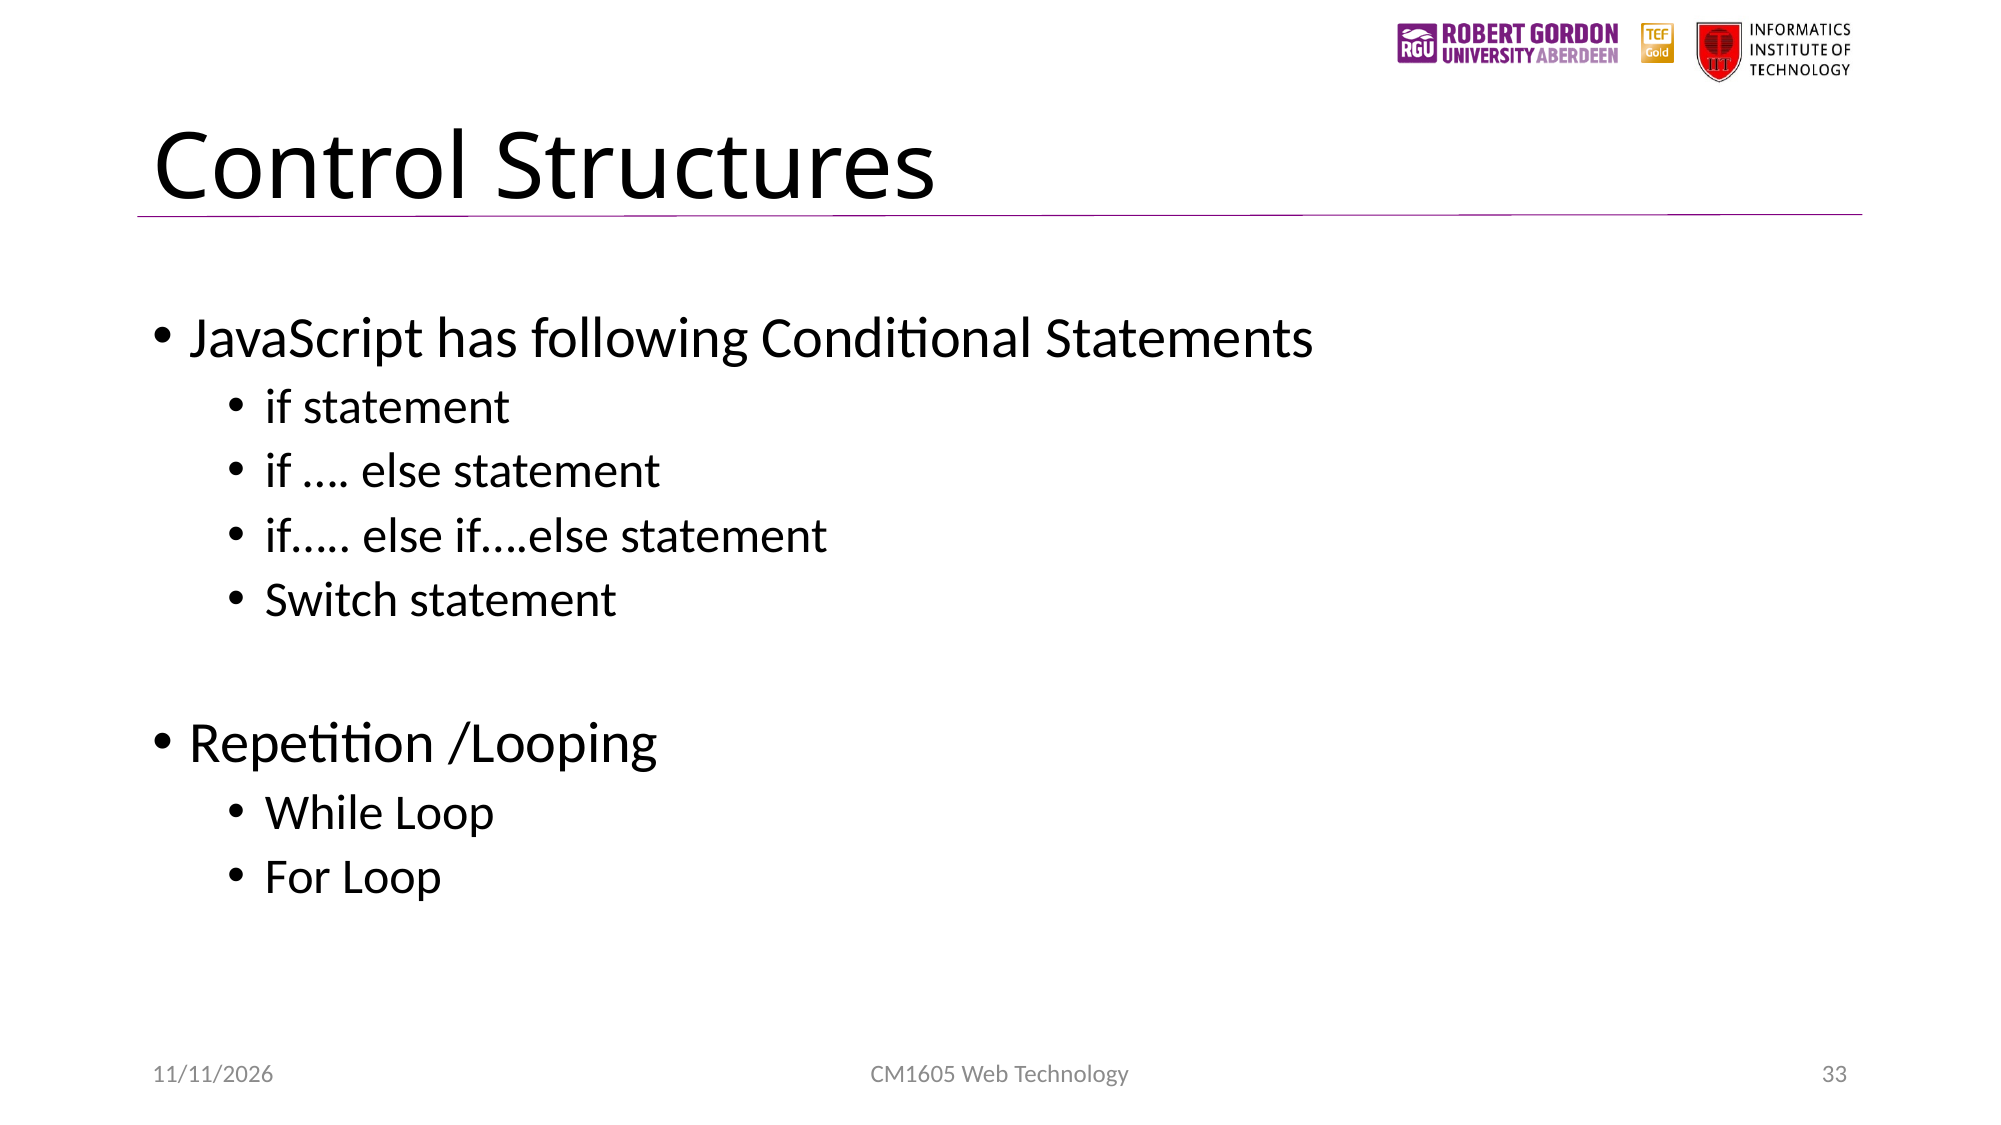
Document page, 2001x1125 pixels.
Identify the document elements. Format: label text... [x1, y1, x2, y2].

list JavaScript has following Conditional Statements if statement if …. else statement if….. else if….else statement Switch statement Repetition /Looping While Loop For Loop [137, 299, 1863, 1014]
slide_number 33 [1412, 1042, 1863, 1103]
picture [1388, 5, 1863, 59]
title Control Structures [137, 59, 1863, 278]
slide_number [137, 1042, 588, 1103]
footer CM1605 Web Technology [662, 1042, 1338, 1103]
